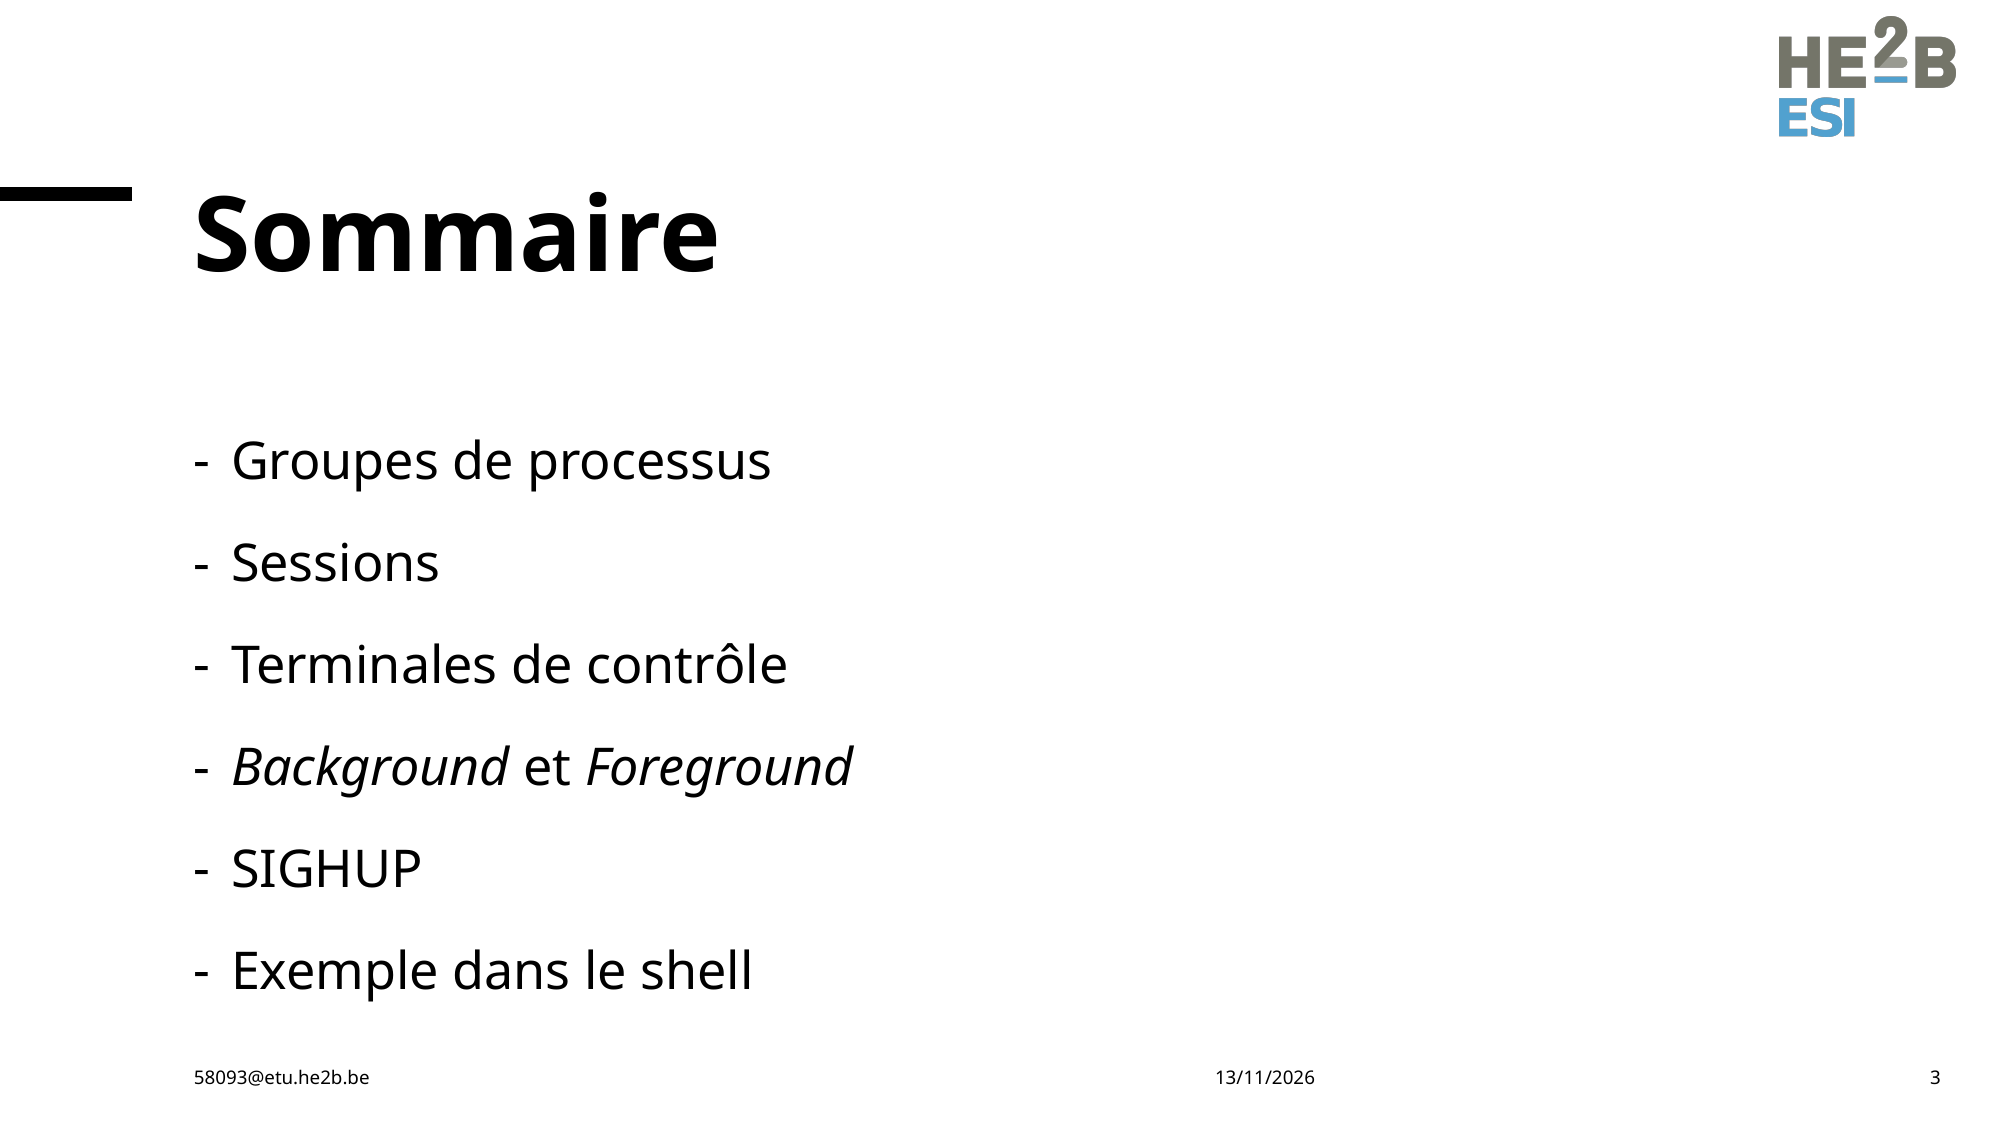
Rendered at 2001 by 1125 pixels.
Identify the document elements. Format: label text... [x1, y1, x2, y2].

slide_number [1200, 1048, 1801, 1108]
list Groupes de processus Sessions Terminales de contrôle Background et Foreground SIGHUP Exemple dans le shell [178, 401, 1807, 1032]
footer 58093@etu.he2b.be [178, 1048, 907, 1108]
picture [1779, 16, 1956, 137]
slide_number 3 [1801, 1048, 1956, 1108]
title Sommaire [178, 178, 1807, 392]
